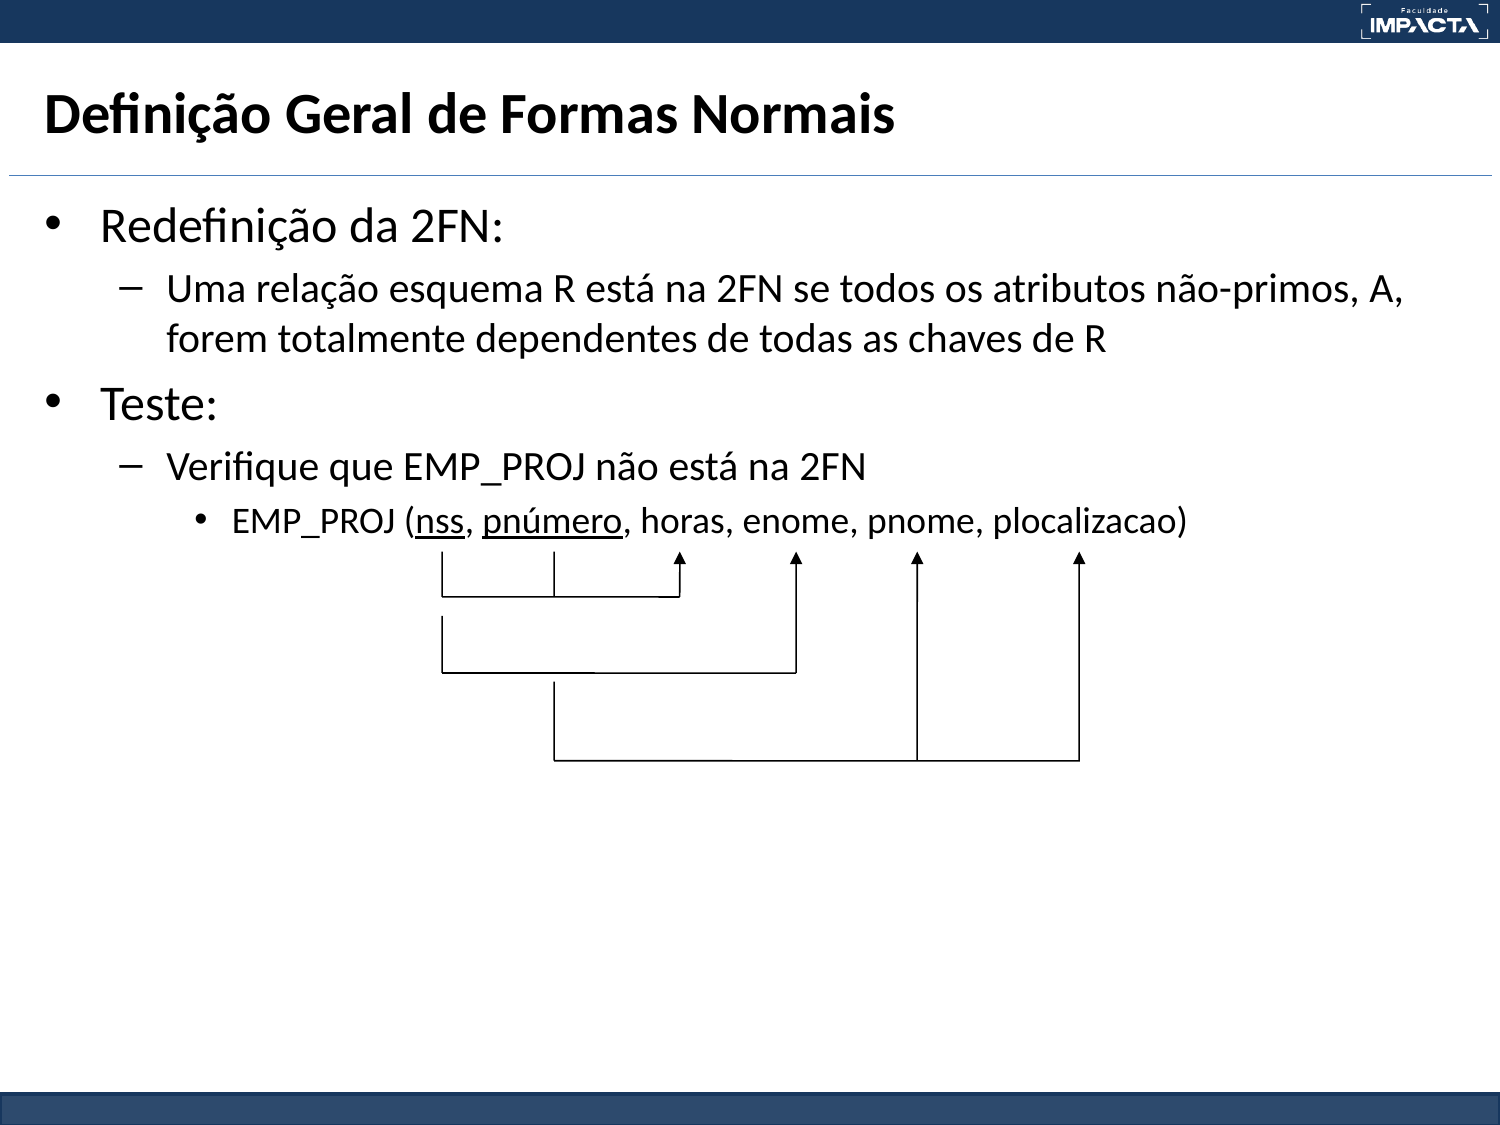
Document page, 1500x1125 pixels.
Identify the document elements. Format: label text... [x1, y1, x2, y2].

title Definição Geral de Formas Normais [29, 56, 1471, 164]
text_box [1073, 551, 1086, 761]
text_box [673, 551, 686, 597]
picture [1354, 0, 1495, 43]
list Redefinição da 2FN: Uma relação esquema R está na 2FN se todos os atributos não-primos, A, forem totalmente dependentes de todas as chaves de R Teste: Verifique que EMP_PROJ não está na 2FN EMP_PROJ (nss, pnúmero, horas, enome, pnome, plocalizacao) [29, 184, 1471, 1077]
text_box [911, 551, 924, 761]
text_box [789, 551, 803, 673]
